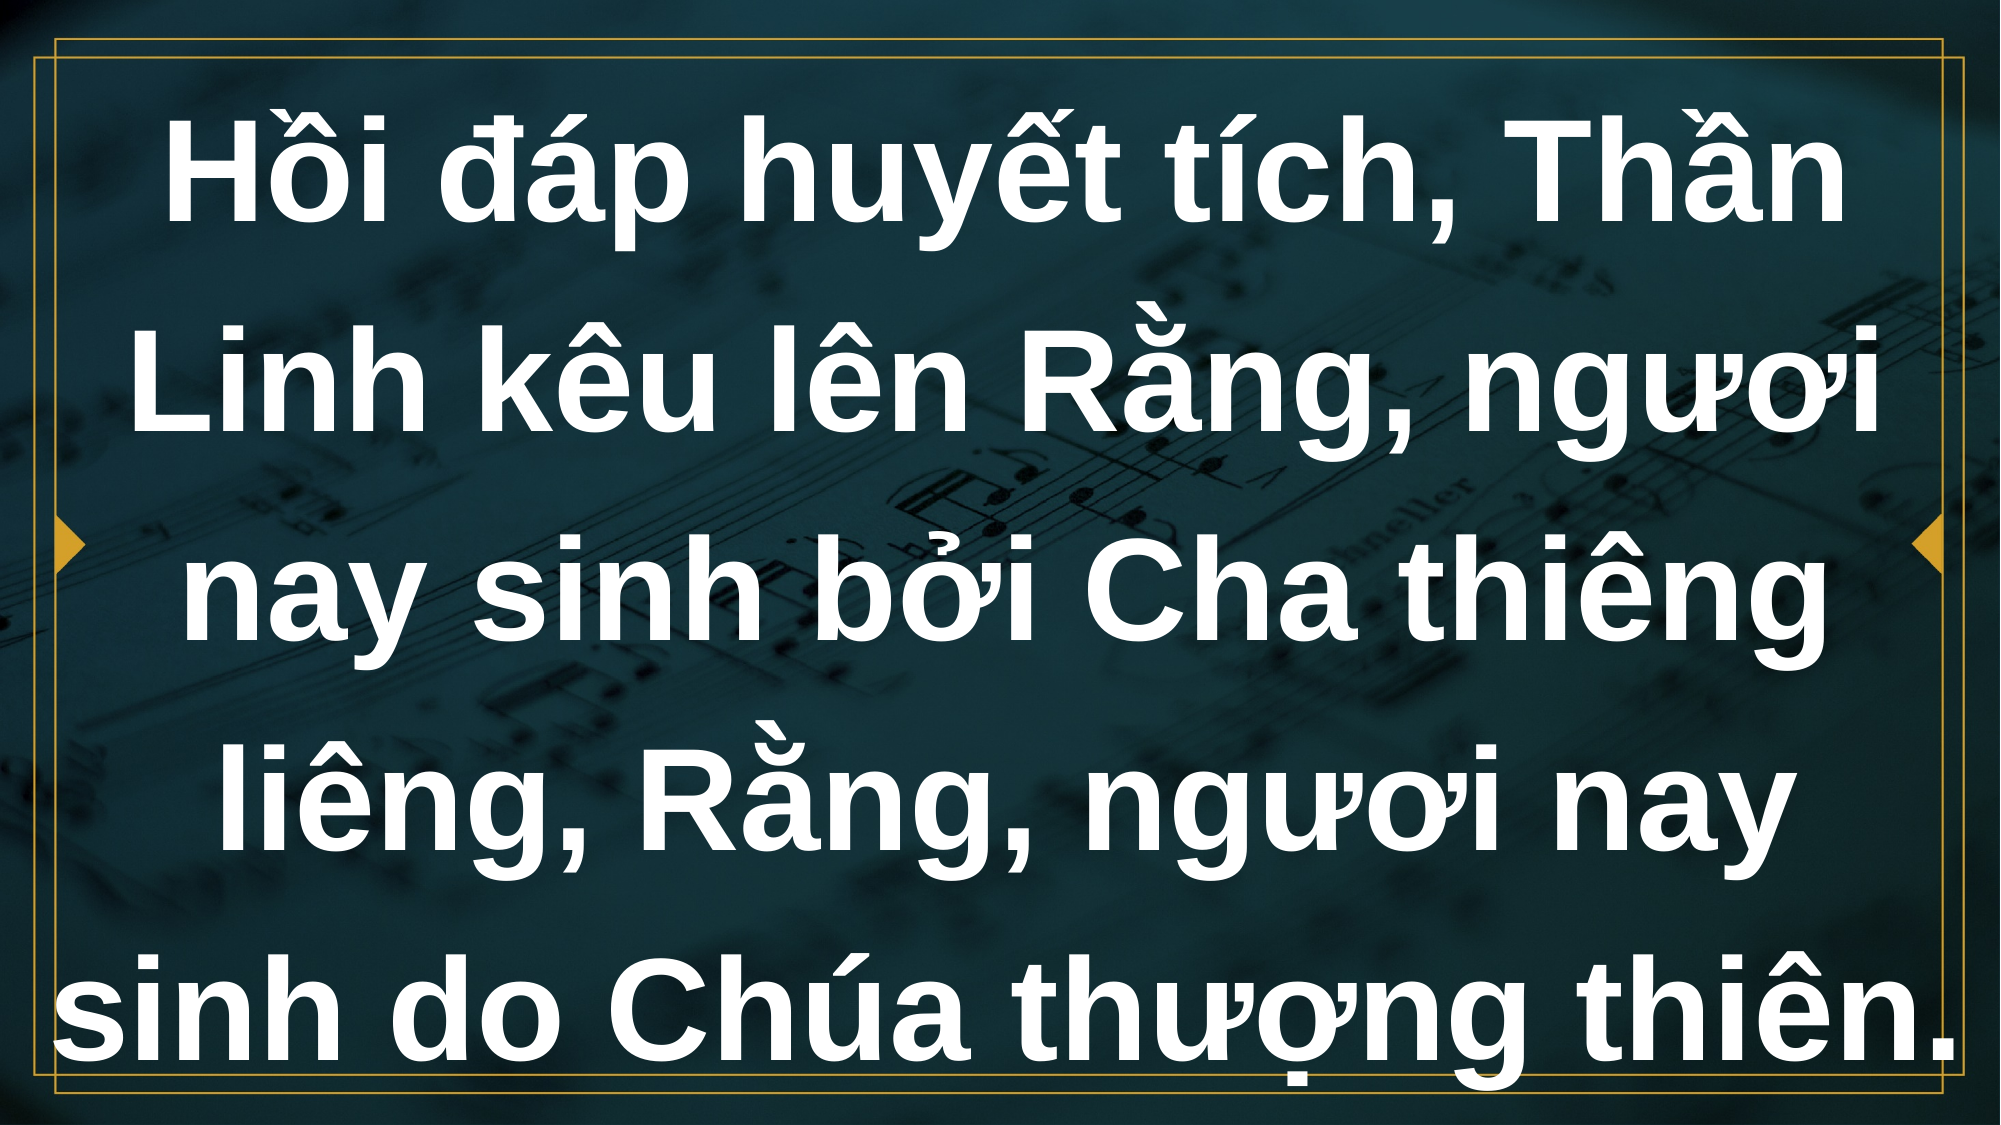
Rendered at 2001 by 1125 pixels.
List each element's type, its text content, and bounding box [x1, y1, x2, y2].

title Hồi đáp huyết tích, Thần Linh kêu lên Rằng, ngươi nay sinh bởi Cha thiêng liêng, Rằng, ngươi nay sinh do Chúa thượng thiên. [30, 53, 1984, 1077]
picture [0, 0, 2000, 1125]
